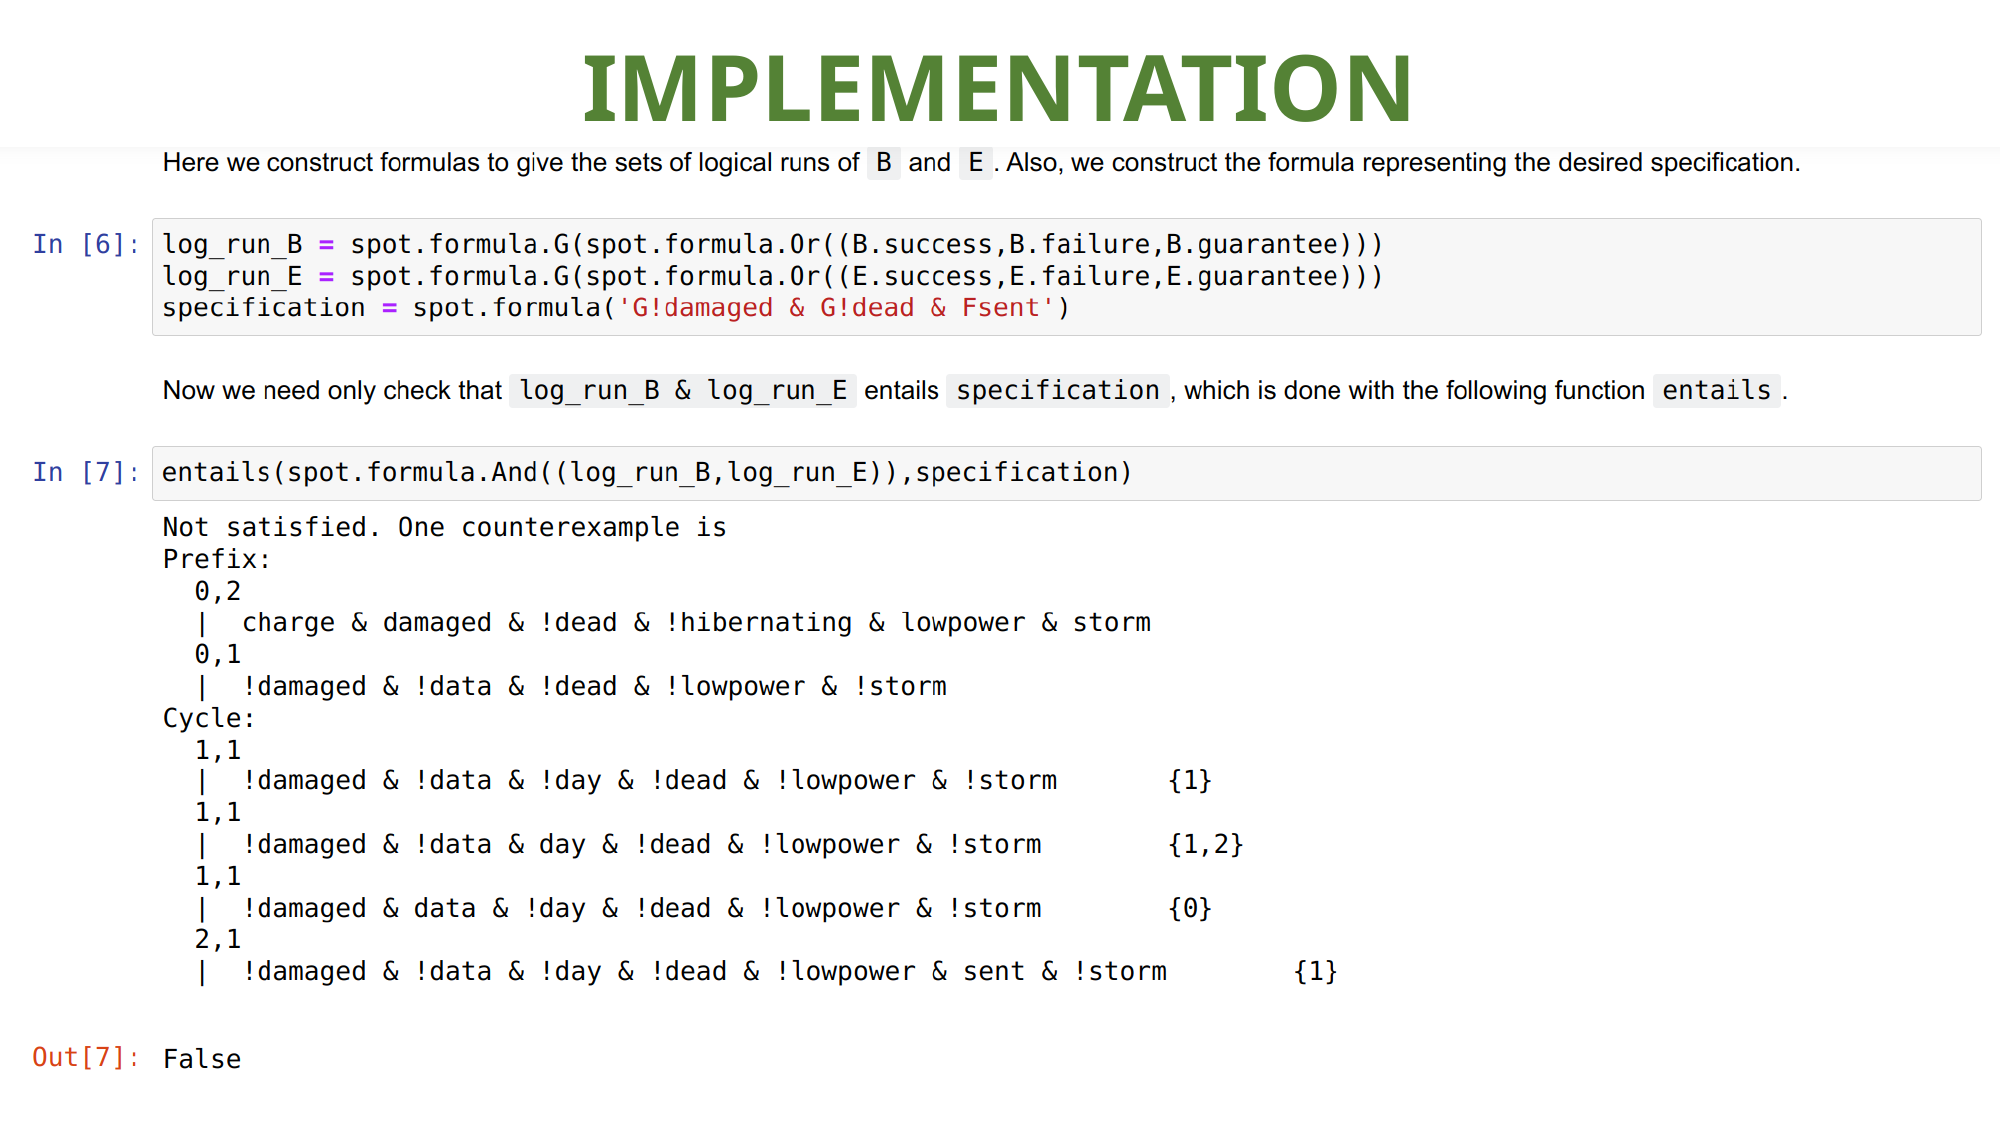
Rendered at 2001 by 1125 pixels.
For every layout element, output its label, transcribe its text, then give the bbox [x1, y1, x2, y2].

picture [0, 147, 2000, 1073]
text_box IMPLEMENTATION [567, 22, 1433, 147]
